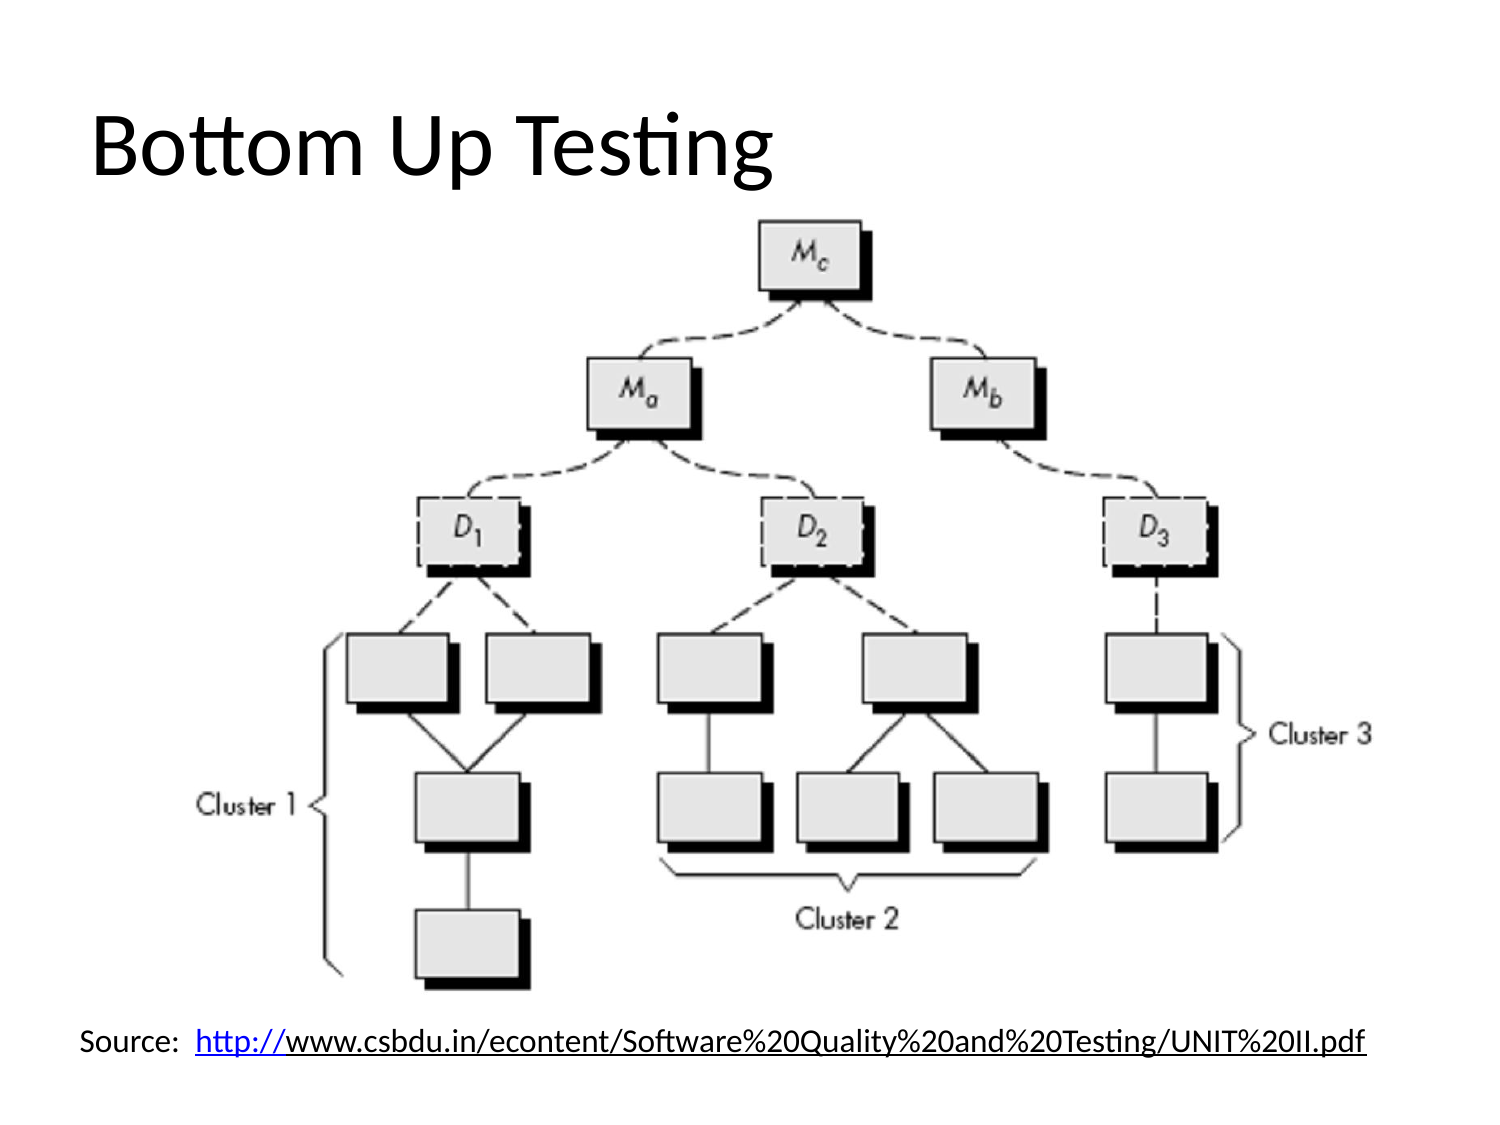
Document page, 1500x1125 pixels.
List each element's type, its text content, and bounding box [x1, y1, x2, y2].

picture [194, 209, 1377, 1013]
text_box Source: http://www.csbdu.in/econtent/Software%20Quality%20and%20Testing/UNIT%20II.pdf [64, 1011, 1436, 1066]
title Bottom Up Testing [75, 45, 1425, 233]
